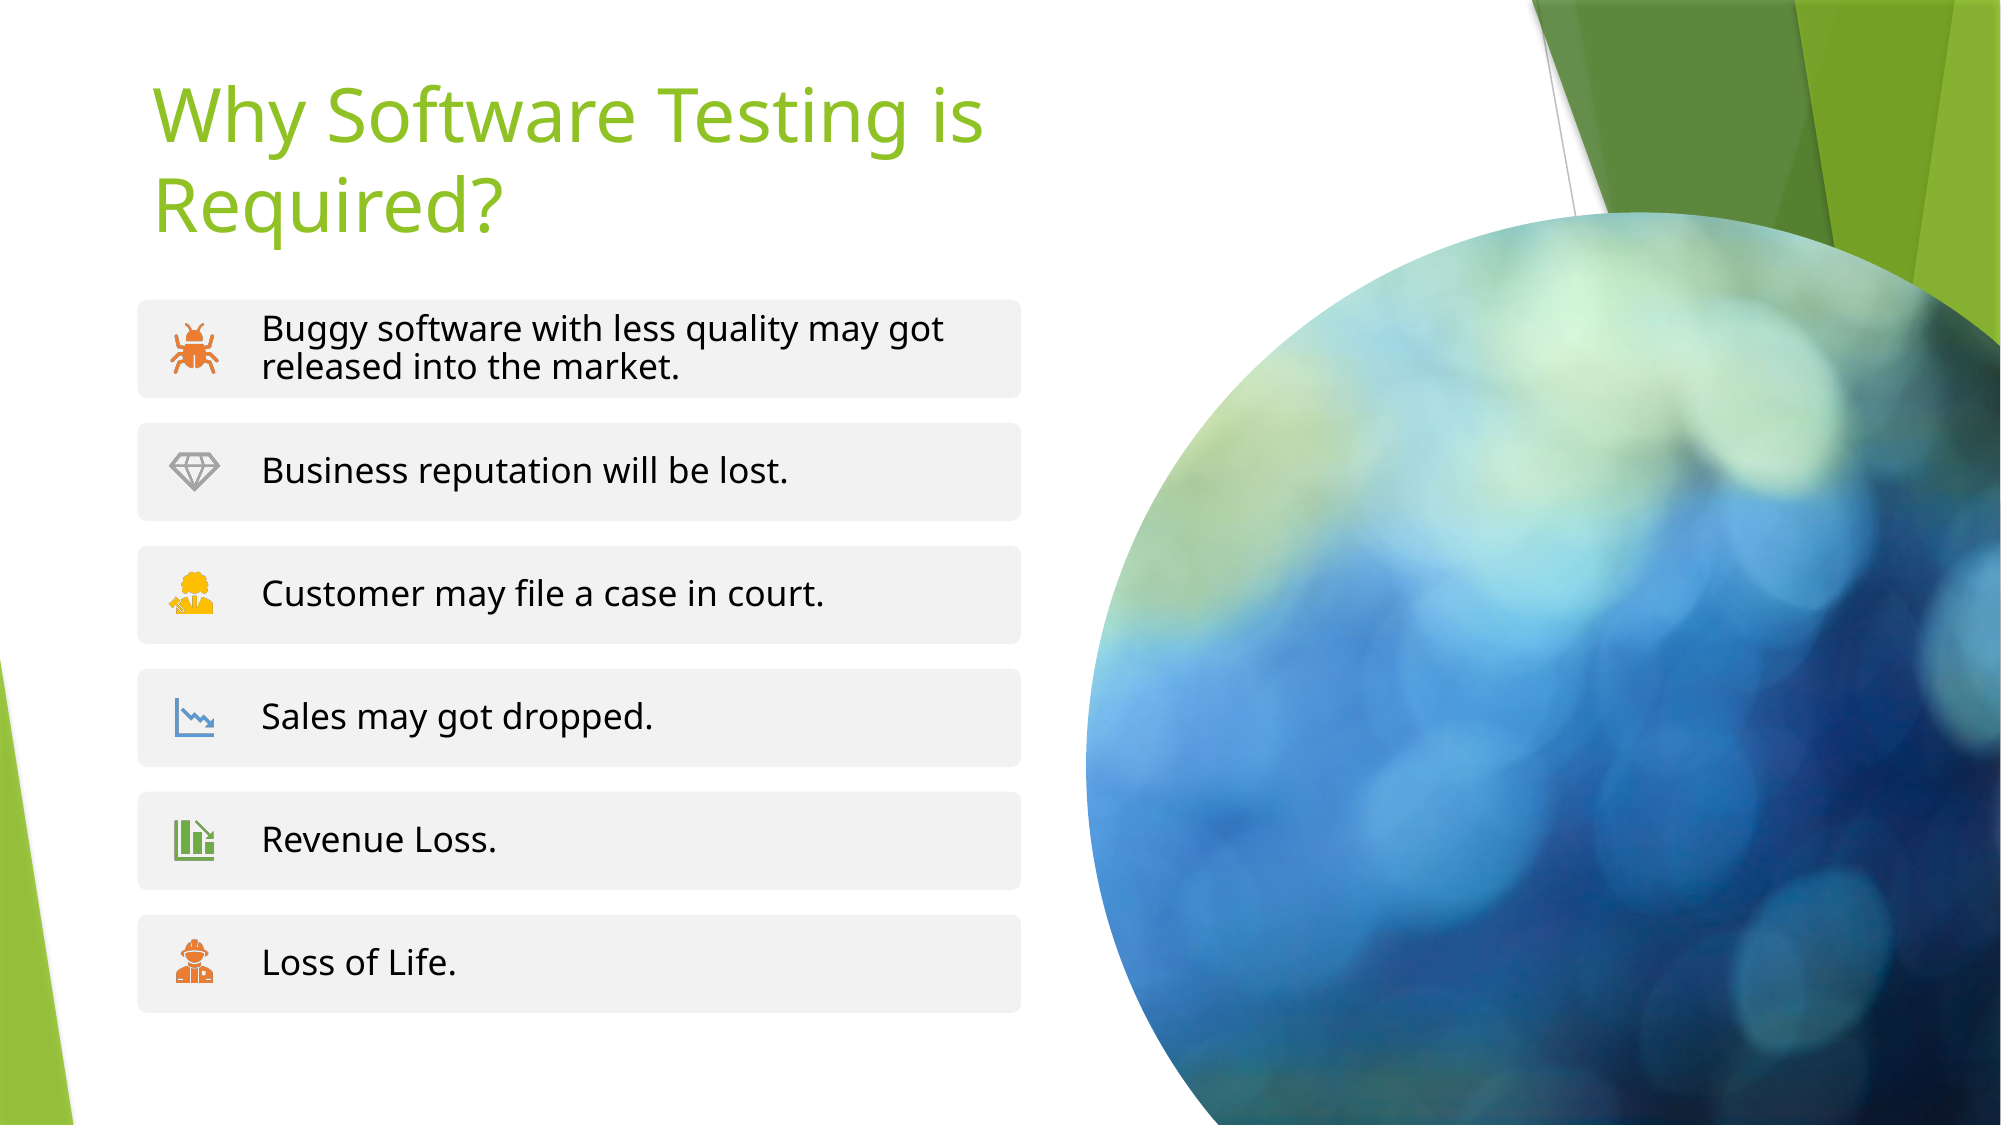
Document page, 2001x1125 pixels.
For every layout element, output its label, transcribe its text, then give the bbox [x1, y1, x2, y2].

title Why Software Testing is Required? [137, 59, 1022, 278]
picture [1085, 211, 2000, 1125]
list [136, 298, 1022, 1014]
